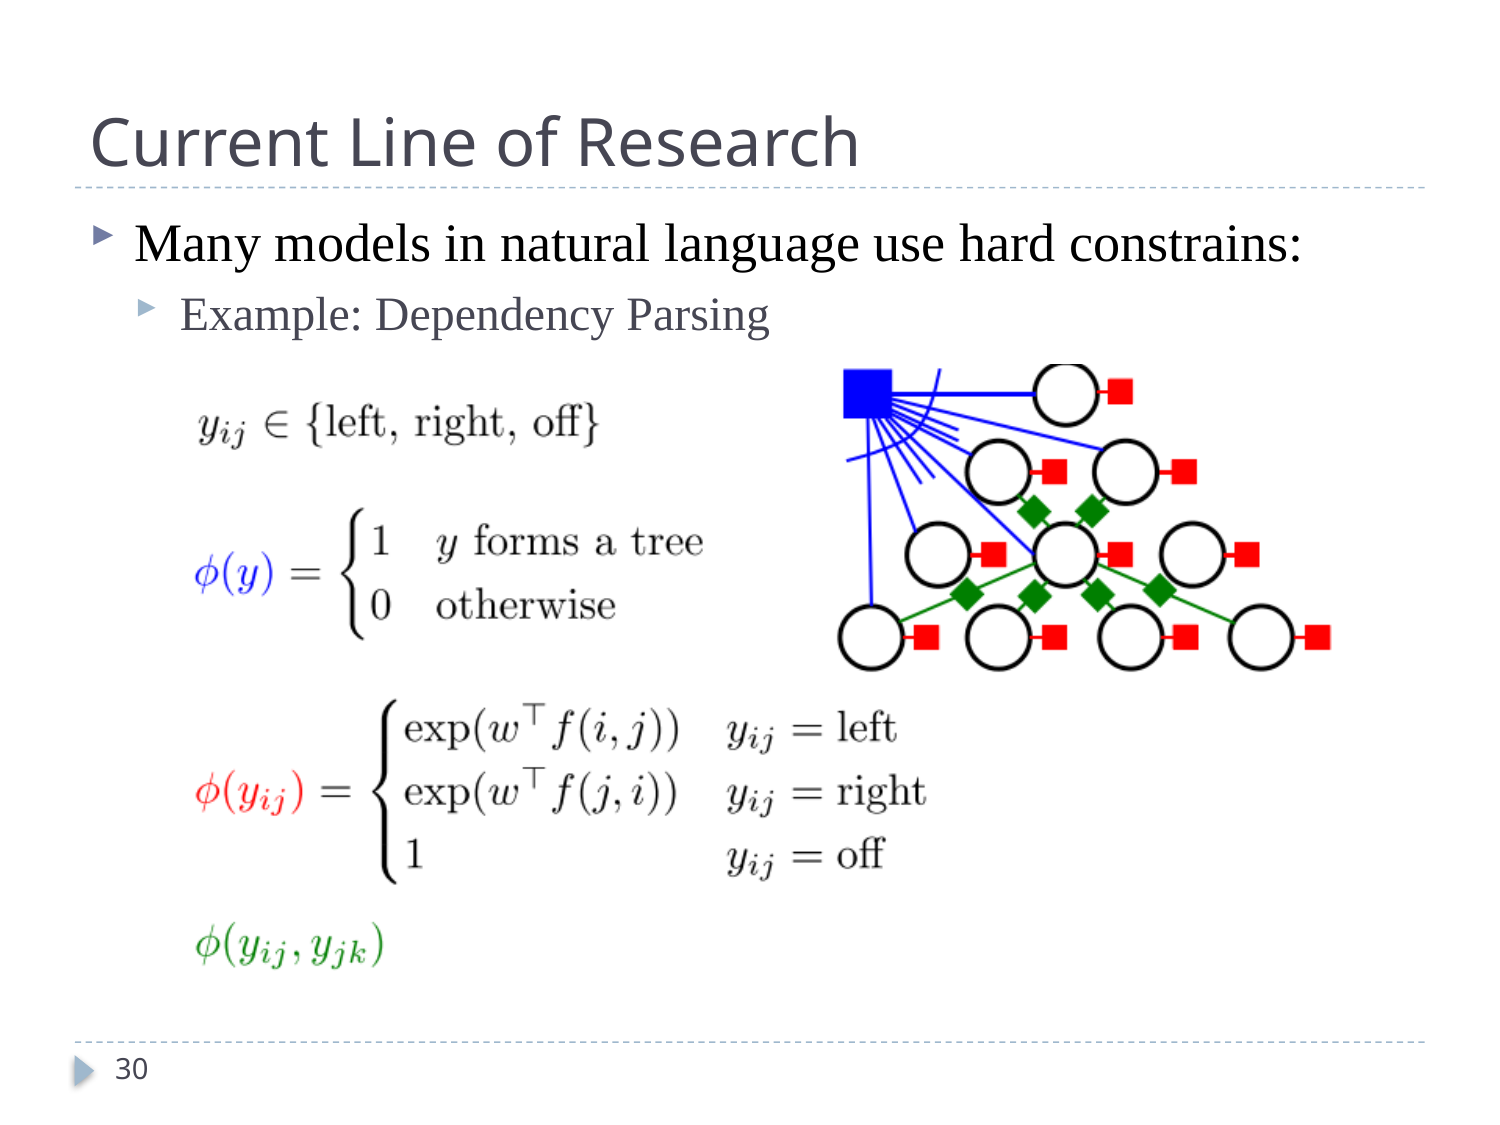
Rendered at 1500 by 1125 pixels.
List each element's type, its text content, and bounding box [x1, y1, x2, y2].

picture [182, 363, 1338, 988]
slide_number 30 [100, 1042, 426, 1103]
title Current Line of Research [75, 24, 1425, 188]
list Many models in natural language use hard constrains: Example: Dependency Parsing [75, 200, 1425, 1010]
